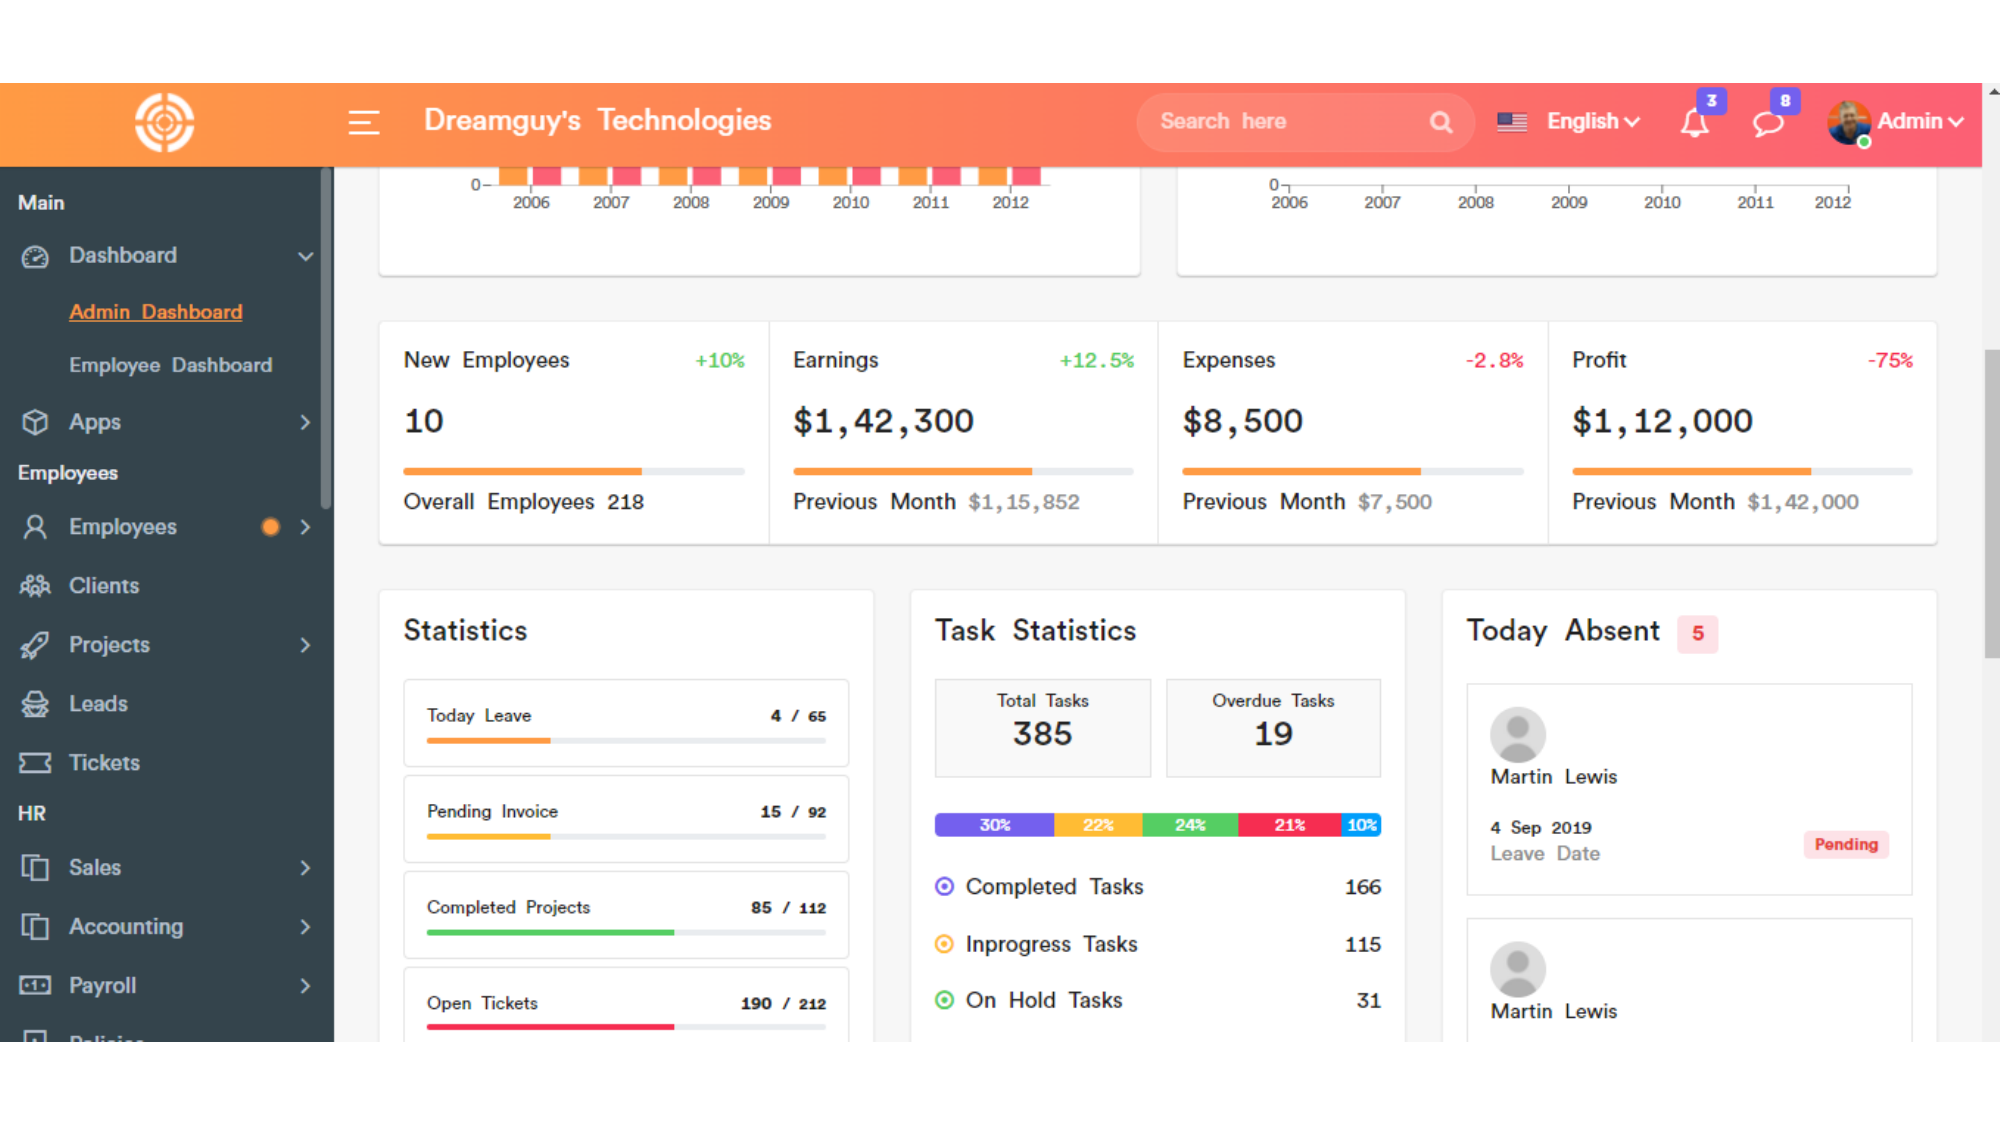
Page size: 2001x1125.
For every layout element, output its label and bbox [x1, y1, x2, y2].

picture [0, 83, 2000, 1042]
